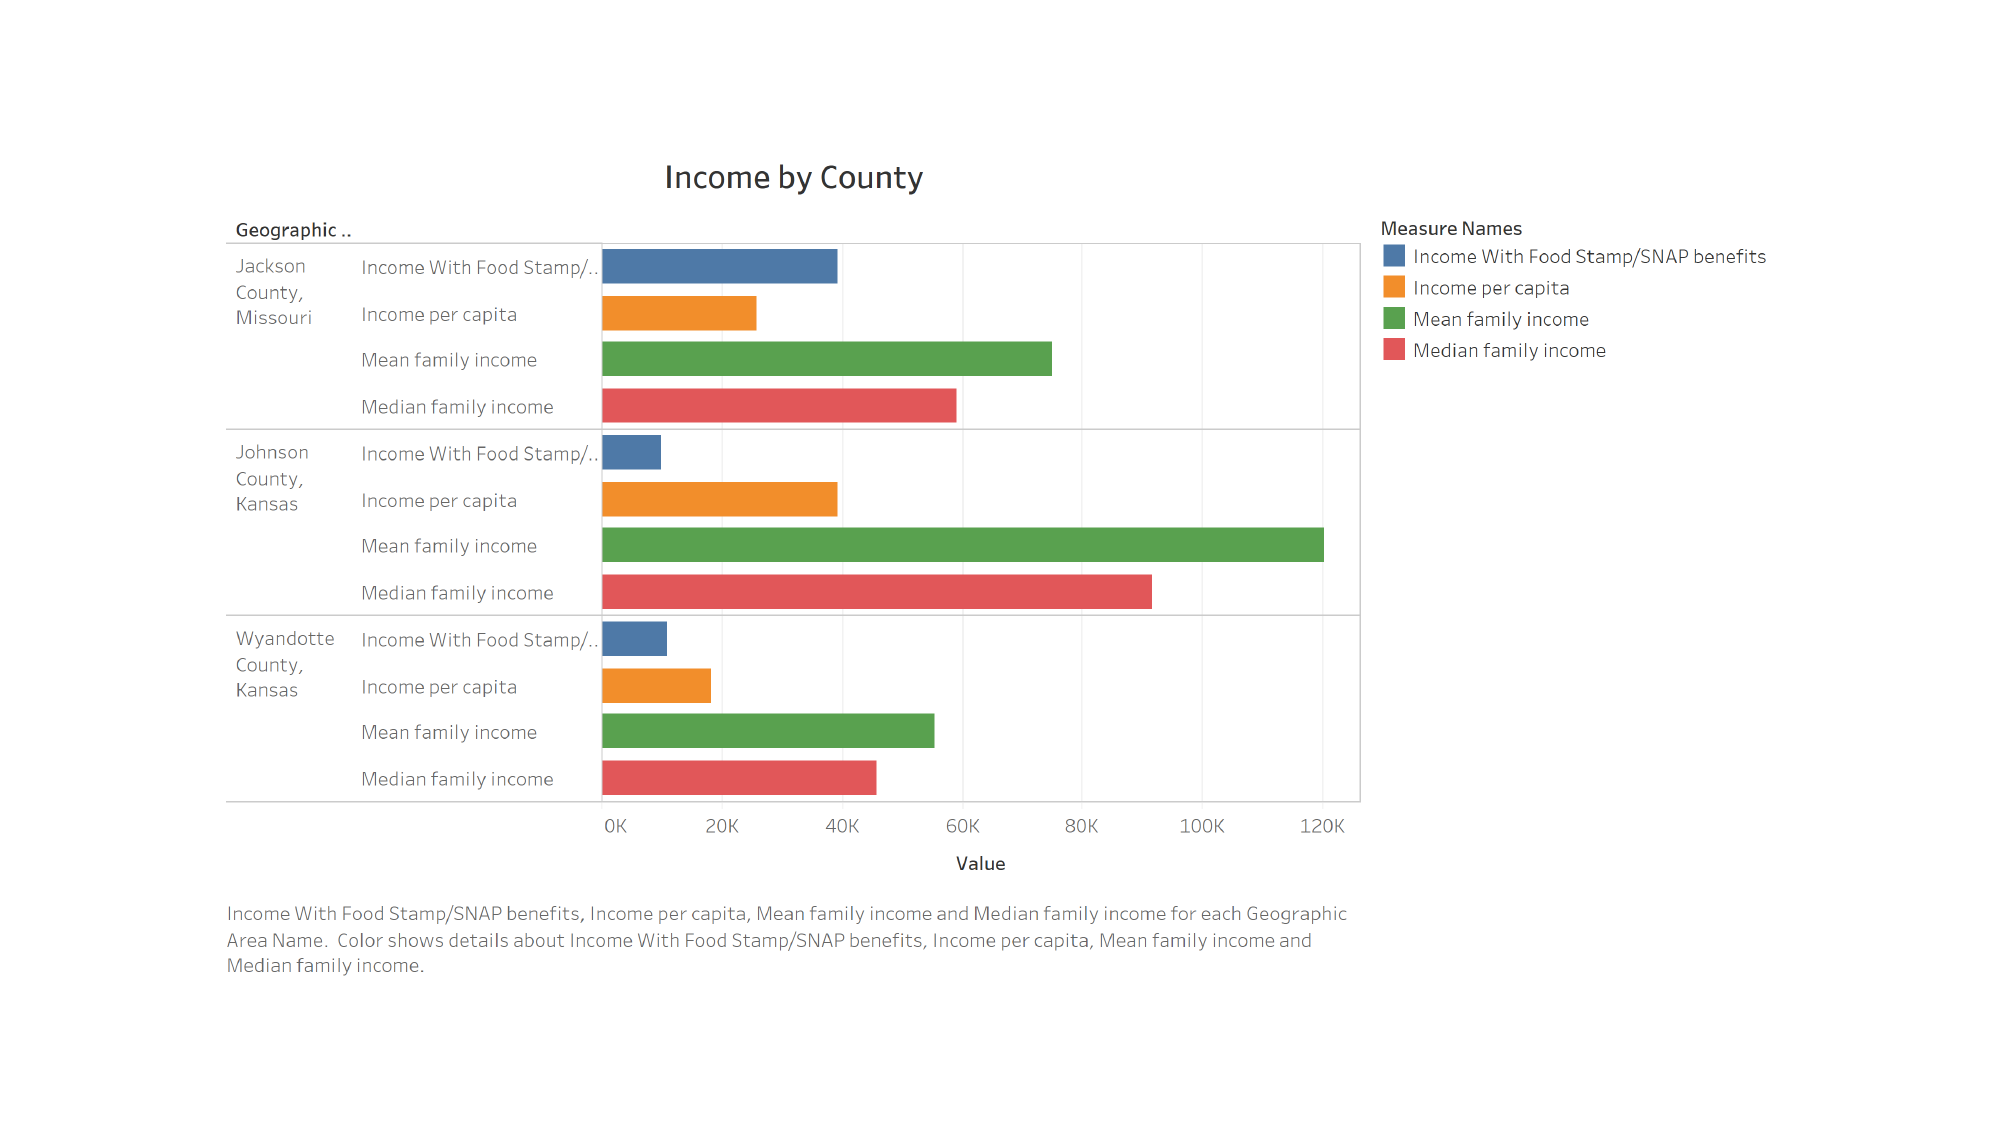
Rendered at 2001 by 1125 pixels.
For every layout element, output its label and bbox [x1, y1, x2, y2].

picture [226, 144, 1774, 981]
